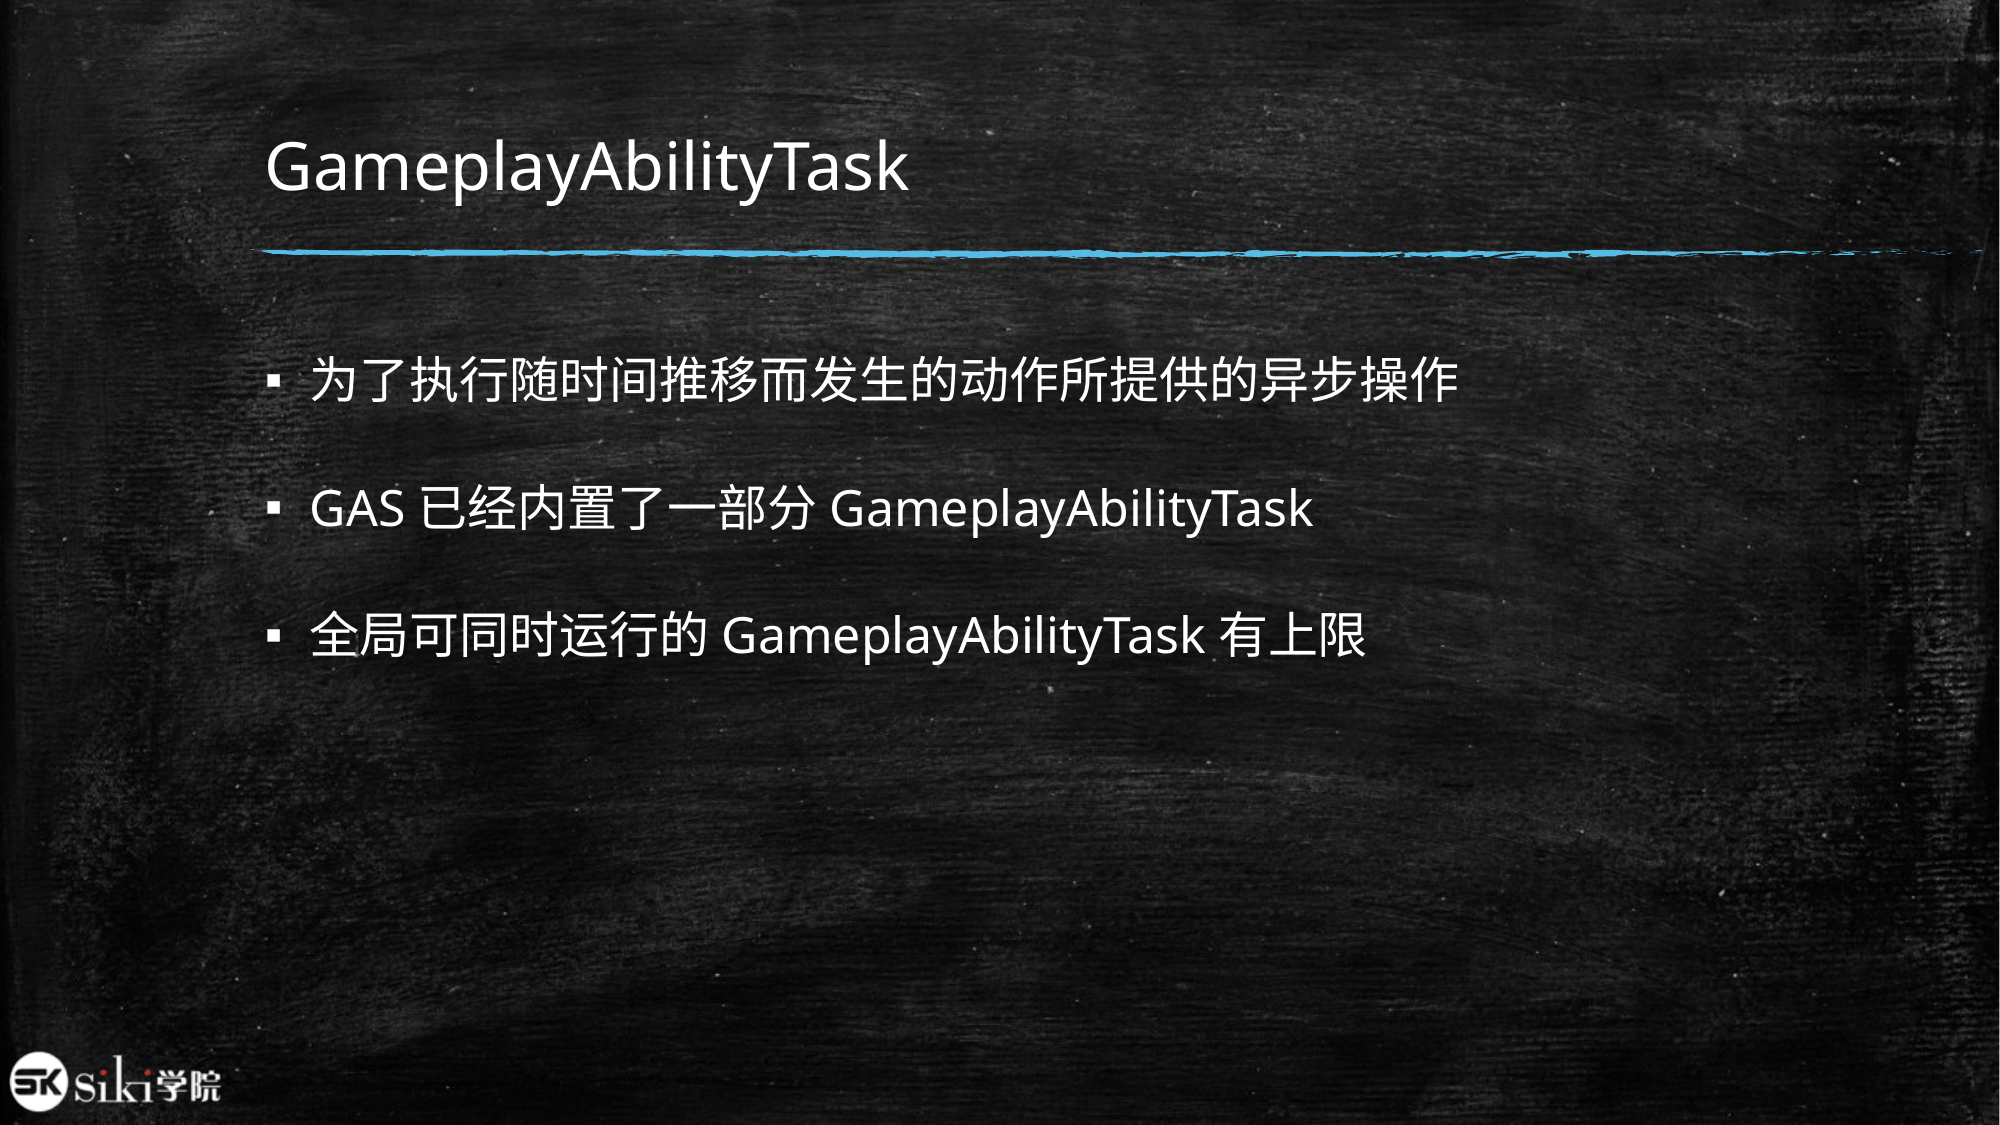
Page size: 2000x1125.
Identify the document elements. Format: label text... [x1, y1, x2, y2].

title GameplayAbilityTask [249, 45, 1750, 213]
picture [7, 1046, 224, 1118]
list 为了执行随时间推移而发生的动作所提供的异步操作 GAS已经内置了一部分GameplayAbilityTask 全局可同时运行的GameplayAbilityTask有上限 [249, 311, 1750, 1012]
